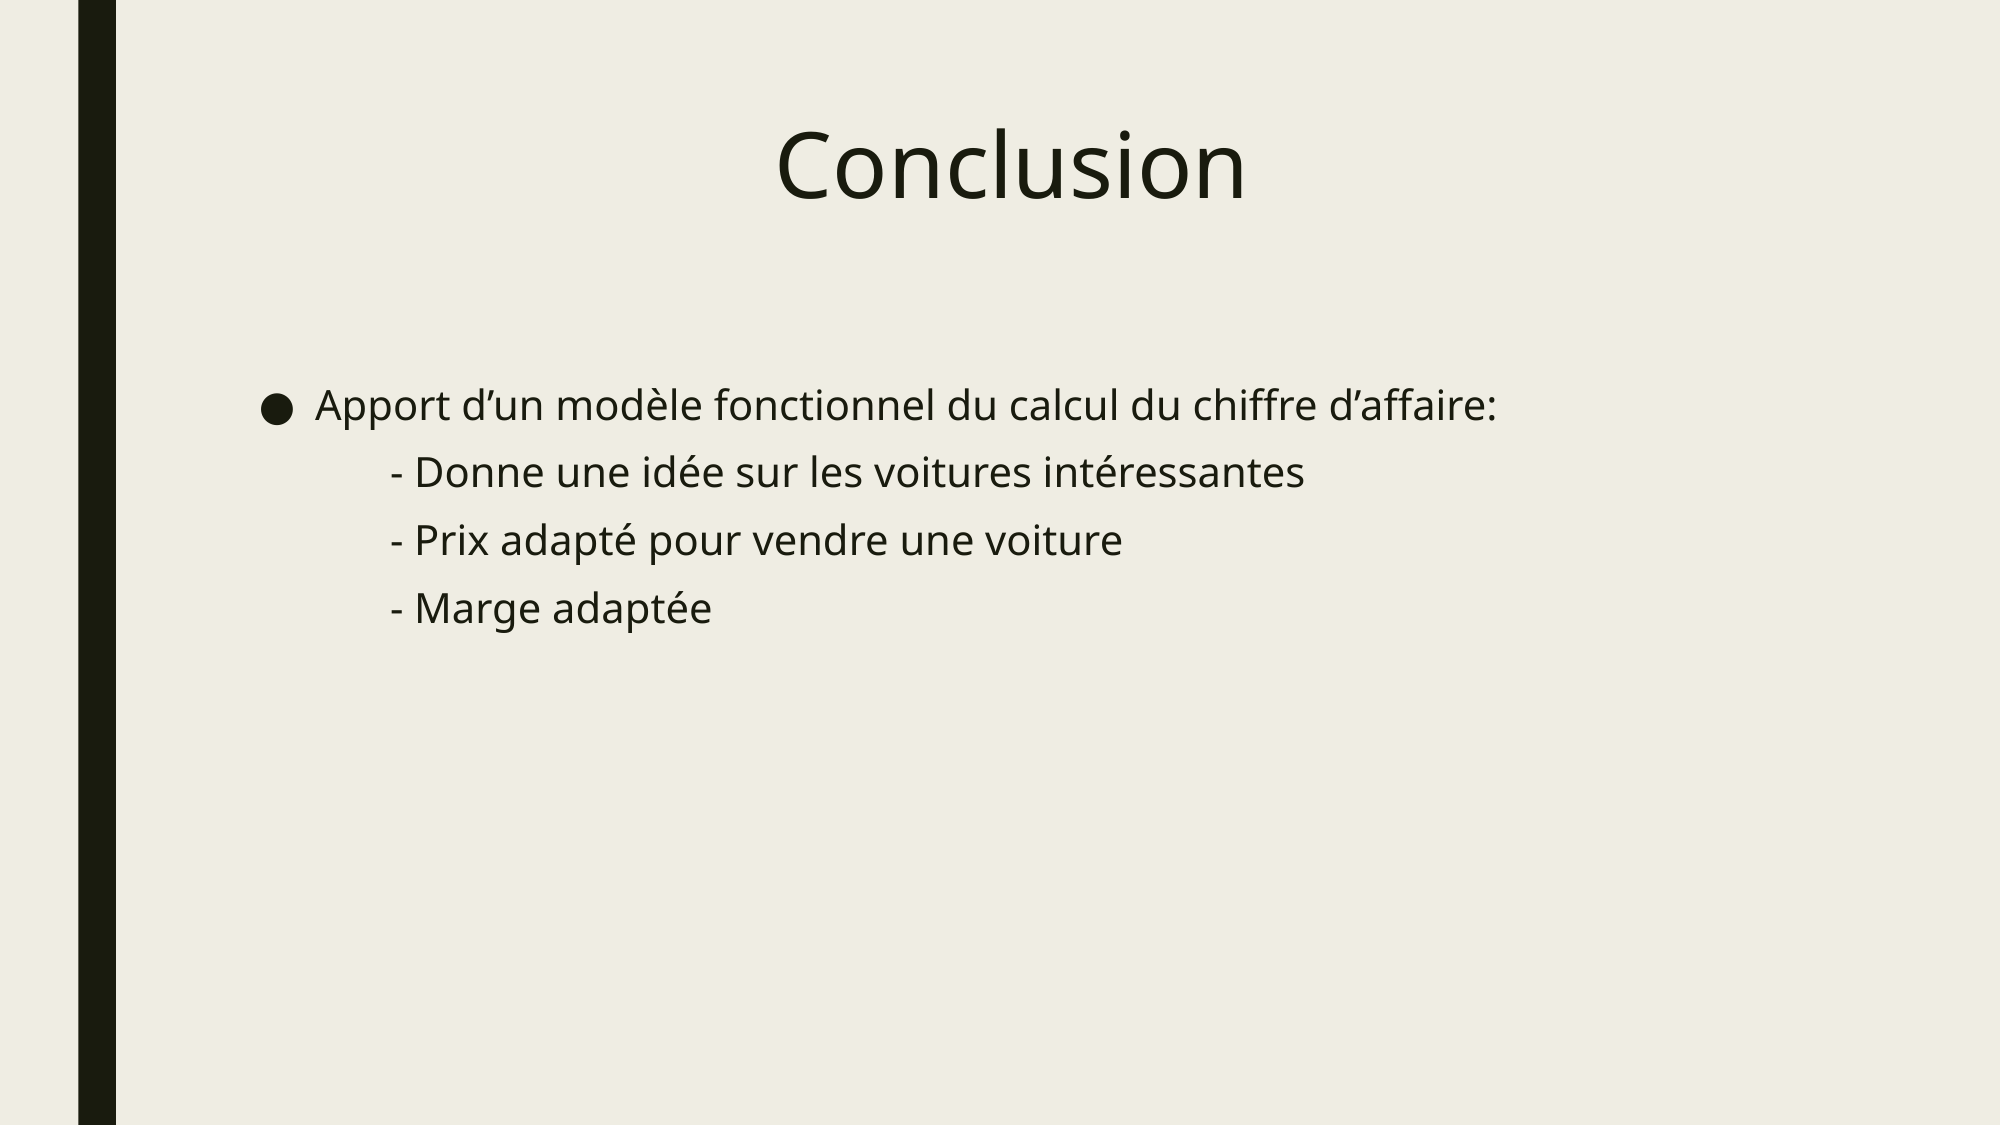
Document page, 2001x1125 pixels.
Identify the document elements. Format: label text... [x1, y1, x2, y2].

title Conclusion [225, 112, 1800, 357]
list Apport d’un modèle fonctionnel du calcul du chiffre d’affaire: - Donne une idée sur les voitures intéressantes - Prix adapté pour vendre une voiture - Marge adaptée [225, 375, 1800, 963]
